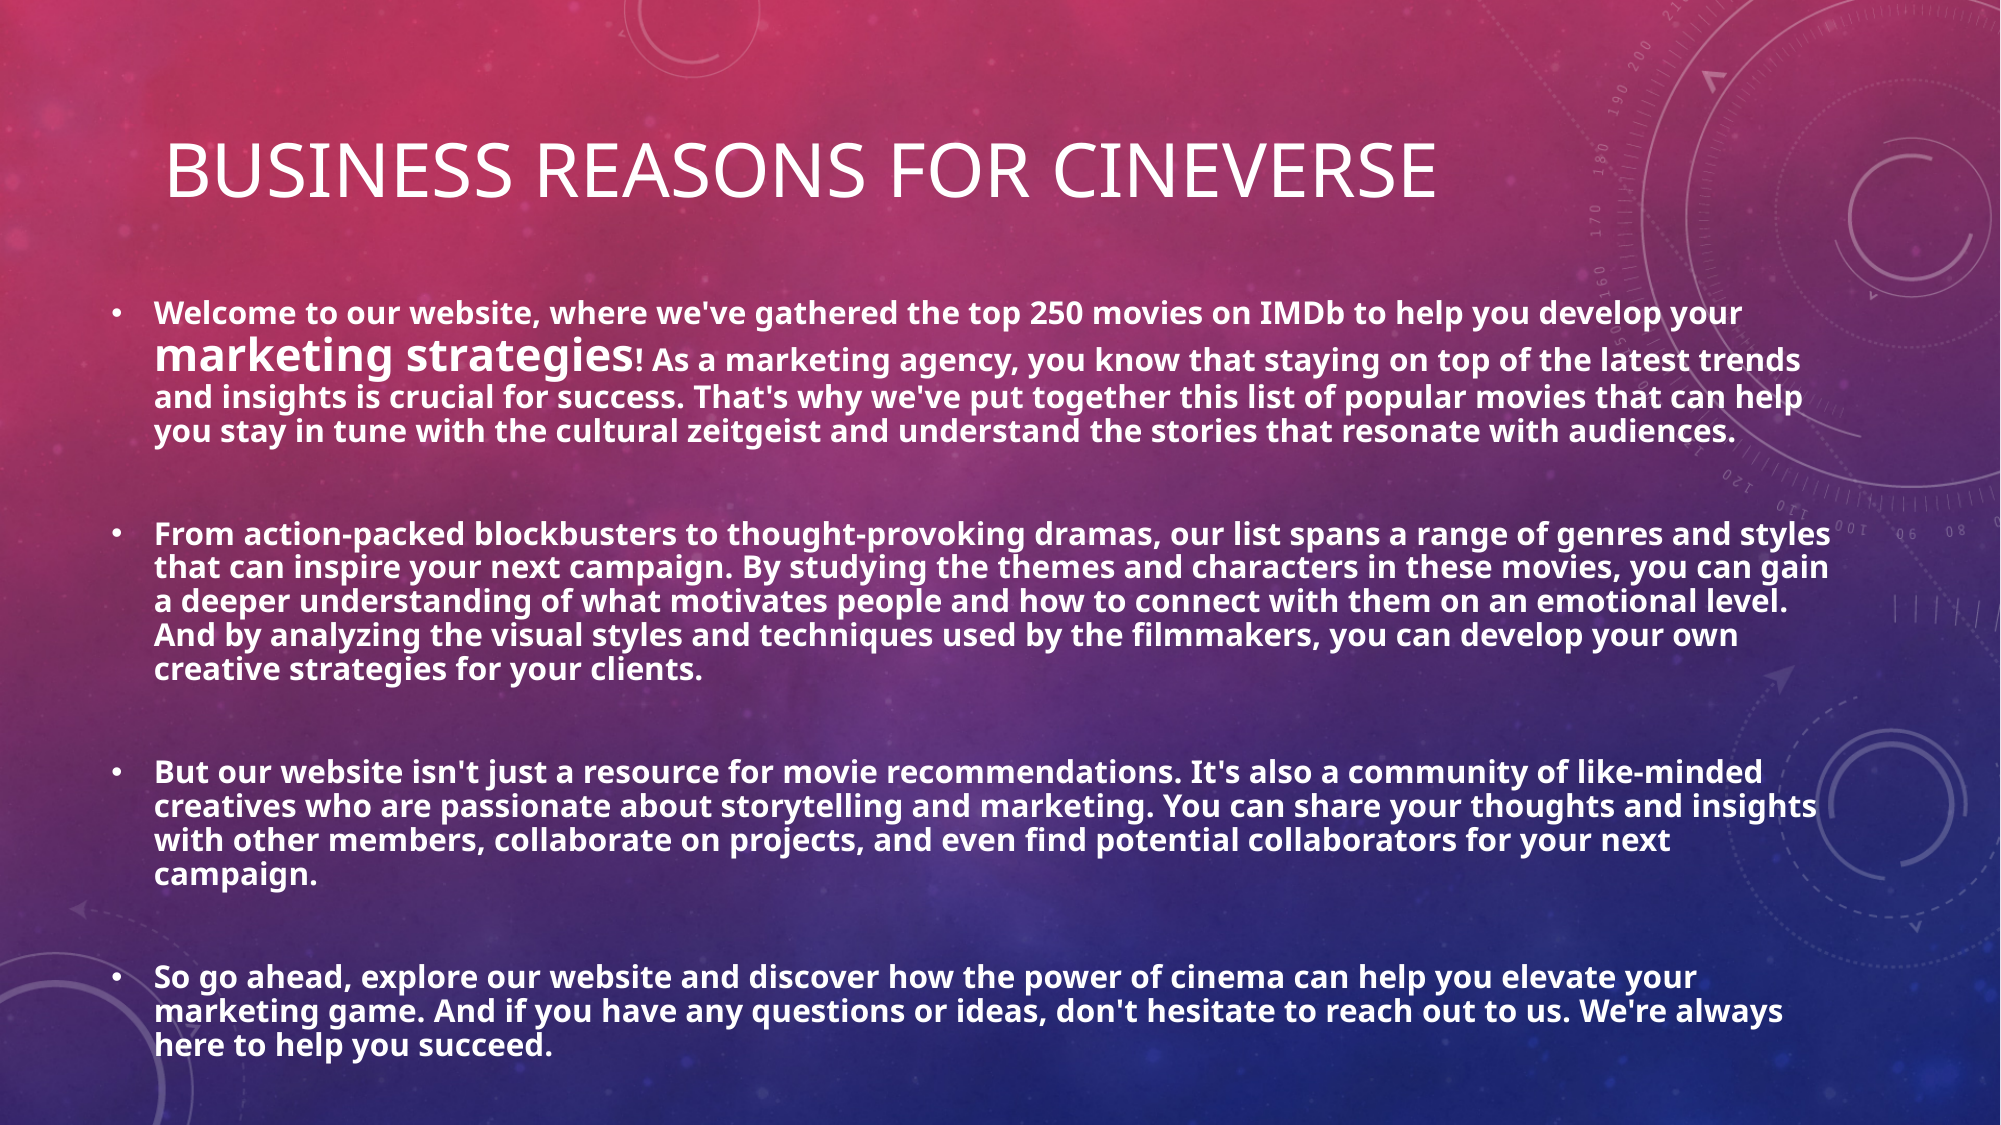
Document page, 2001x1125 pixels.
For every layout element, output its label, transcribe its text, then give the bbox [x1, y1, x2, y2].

title Business reasons for cineverse [148, 48, 1552, 287]
picture [0, 0, 2001, 1125]
text_box Welcome to our website, where we've gathered the top 250 movies on IMDb to help you develop your marketing strategies! As a marketing agency, you know that staying on top of the latest trends and insights is crucial for success. That's why we've put together this list of popular movies that can help you stay in tune with the cultural zeitgeist and understand the stories that resonate with audiences. From action-packed blockbusters to thought-provoking dramas, our list spans a range of genres and styles that can inspire your next campaign. By studying the themes and characters in these movies, you can gain a deeper understanding of what motivates people and how to connect with them on an emotional level. And by analyzing the visual styles and techniques used by the filmmakers, you can develop your own creative strategies for your clients. But our website isn't just a resource for movie recommendations. It's also a community of like-minded creatives who are passionate about storytelling and marketing. You can share your thoughts and insights with other members, collaborate on projects, and even find potential collaborators for your next campaign. So go ahead, explore our website and discover how the power of cinema can help you elevate your marketing game. And if you have any questions or ideas, don't hesitate to reach out to us. We're always here to help you succeed. [96, 287, 1852, 351]
chart [29, 351, 1932, 1075]
